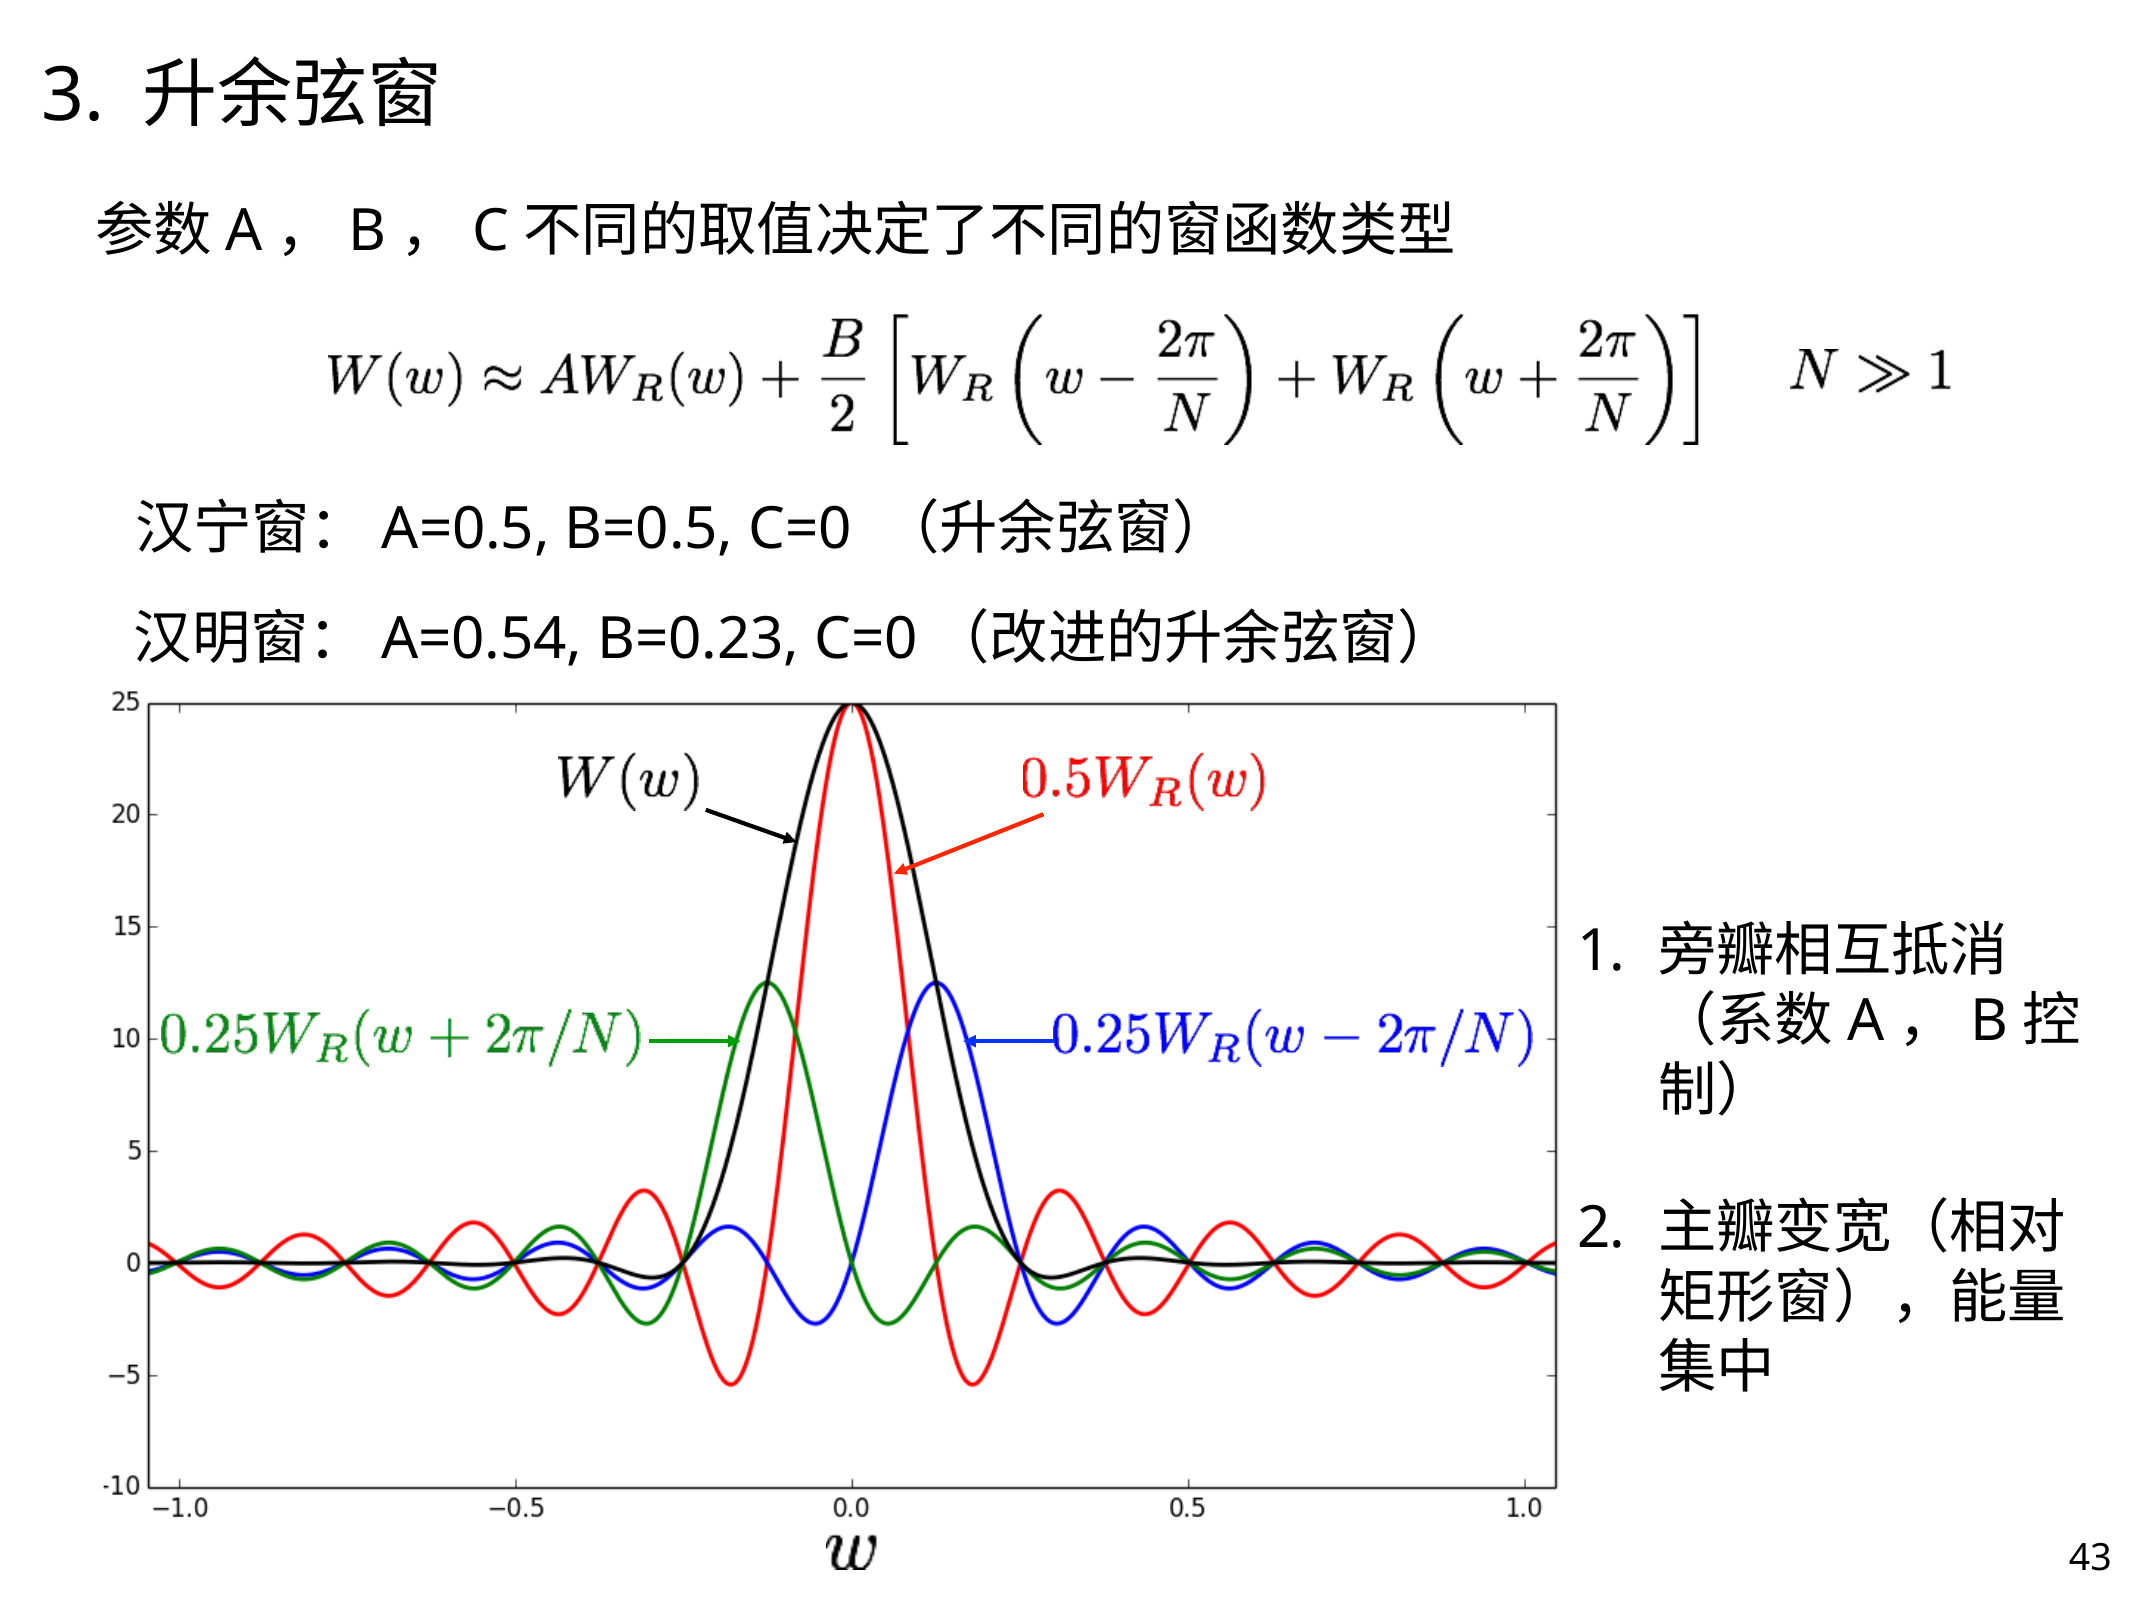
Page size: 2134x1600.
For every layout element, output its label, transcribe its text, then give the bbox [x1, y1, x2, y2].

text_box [103, 680, 1574, 1570]
text_box 3. 升余弦窗 [33, 36, 451, 144]
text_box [327, 313, 1952, 446]
text_box 汉明窗：A=0.54, B=0.23, C=0（改进的升余弦窗） [125, 592, 1465, 673]
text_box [161, 751, 1533, 1067]
text_box 参数A，B，C不同的取值决定了不同的窗函数类型 [86, 183, 1464, 271]
text_box 汉宁窗：A=0.5, B=0.5, C=0 （升余弦窗） [126, 481, 1240, 568]
text_box 旁瓣相互抵消（系数A，B控制） 主瓣变宽（相对矩形窗），能量集中 [1582, 904, 2120, 1408]
slide_number 43 [2059, 1523, 2122, 1588]
